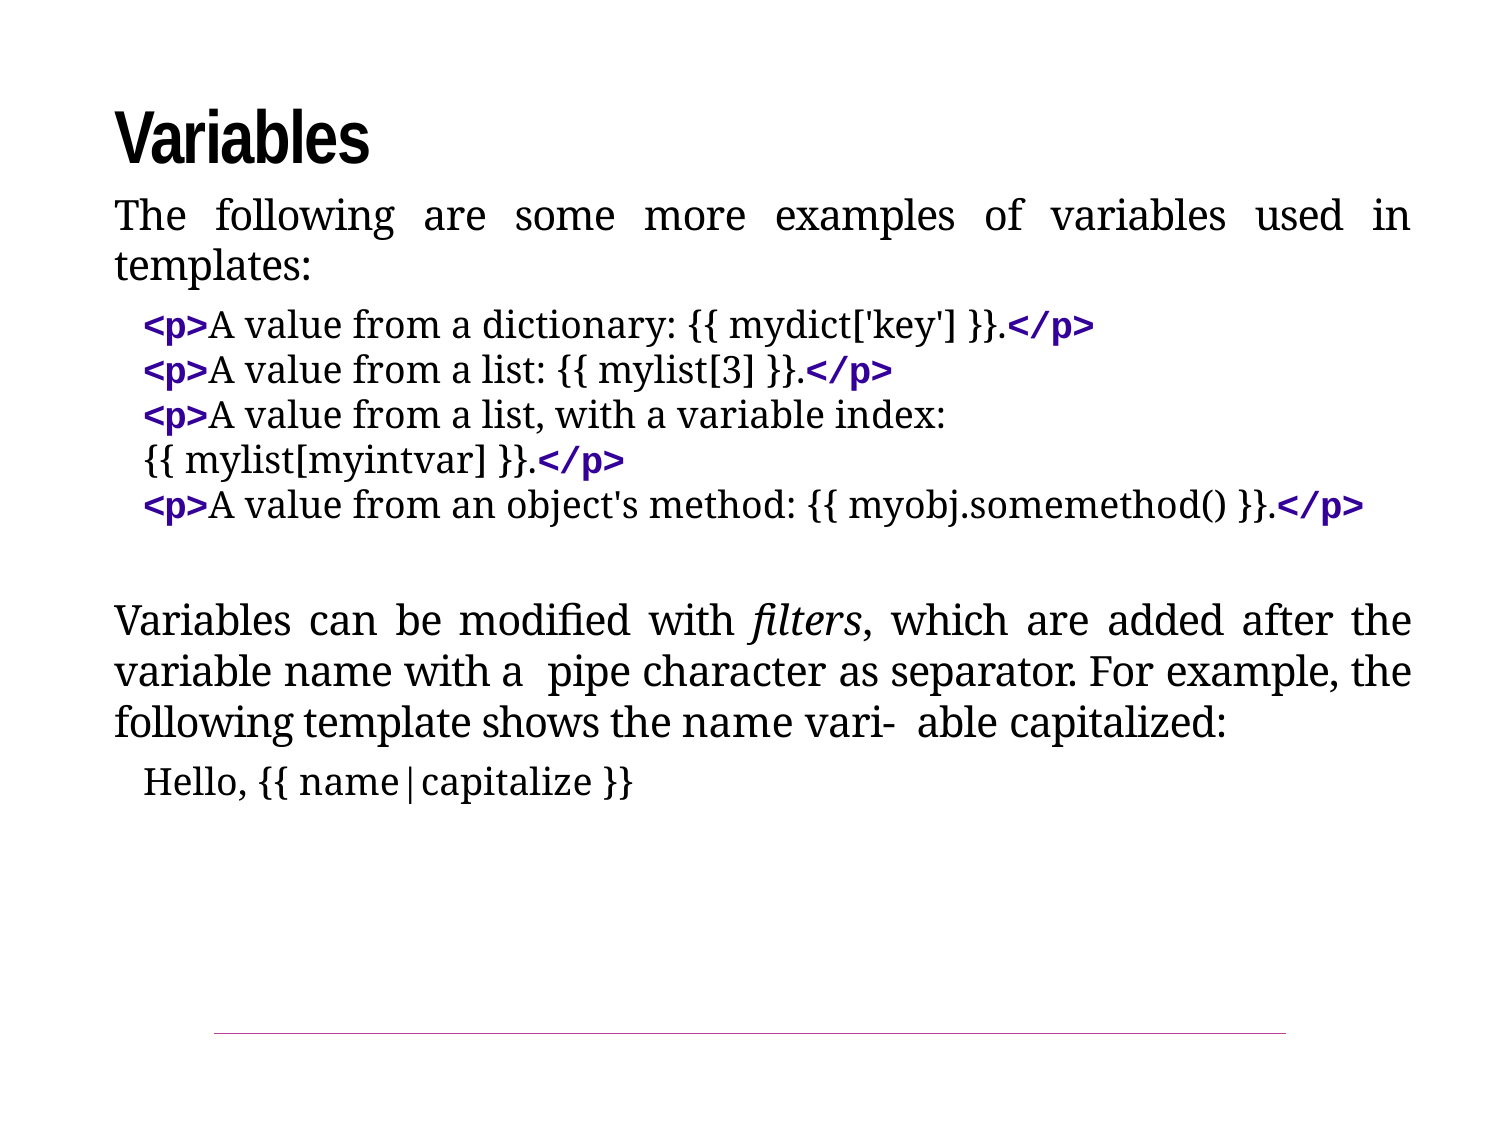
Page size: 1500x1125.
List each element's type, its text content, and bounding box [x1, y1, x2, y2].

text_box Variables The following are some more examples of variables used in templates: <p>A value from a dictionary: {{ mydict['key'] }}.</p> <p>A value from a list: {{ mylist[3] }}.</p> <p>A value from a list, with a variable index: {{ mylist[myintvar] }}.</p> <p>A value from an object's method: {{ myobj.somemethod() }}.</p> Variables can be modified with filters, which are added after the variable name with a pipe character as separator. For example, the following template shows the name vari‐ able capitalized: Hello, {{ name|capitalize }} [112, 87, 1413, 803]
